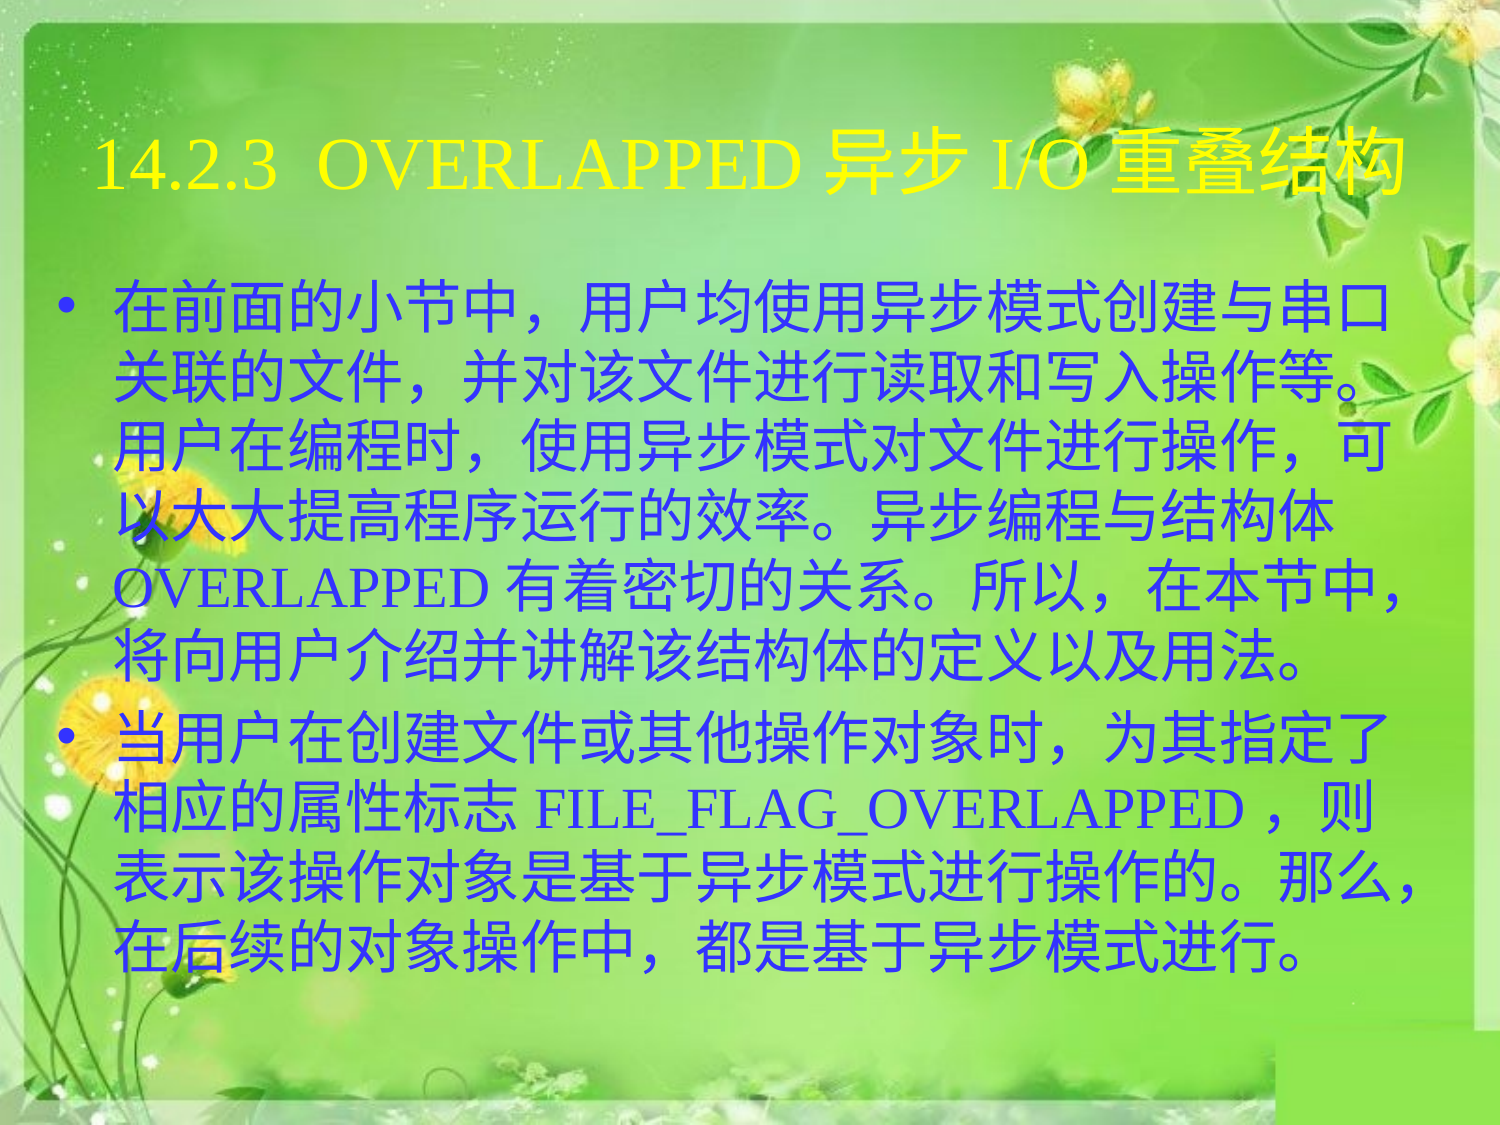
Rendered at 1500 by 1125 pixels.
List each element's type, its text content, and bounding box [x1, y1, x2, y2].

title 14.2.3 OVERLAPPED异步I/O重叠结构 [29, 66, 1471, 254]
list 在前面的小节中，用户均使用异步模式创建与串口关联的文件，并对该文件进行读取和写入操作等。用户在编程时，使用异步模式对文件进行操作，可以大大提高程序运行的效率。异步编程与结构体OVERLAPPED有着密切的关系。所以，在本节中，将向用户介绍并讲解该结构体的定义以及用法。 当用户在创建文件或其他操作对象时，为其指定了相应的属性标志FILE_FLAG_OVERLAPPED，则表示该操作对象是基于异步模式进行操作的。那么，在后续的对象操作中，都是基于异步模式进行。 [41, 262, 1449, 1071]
picture [0, 0, 1500, 1125]
